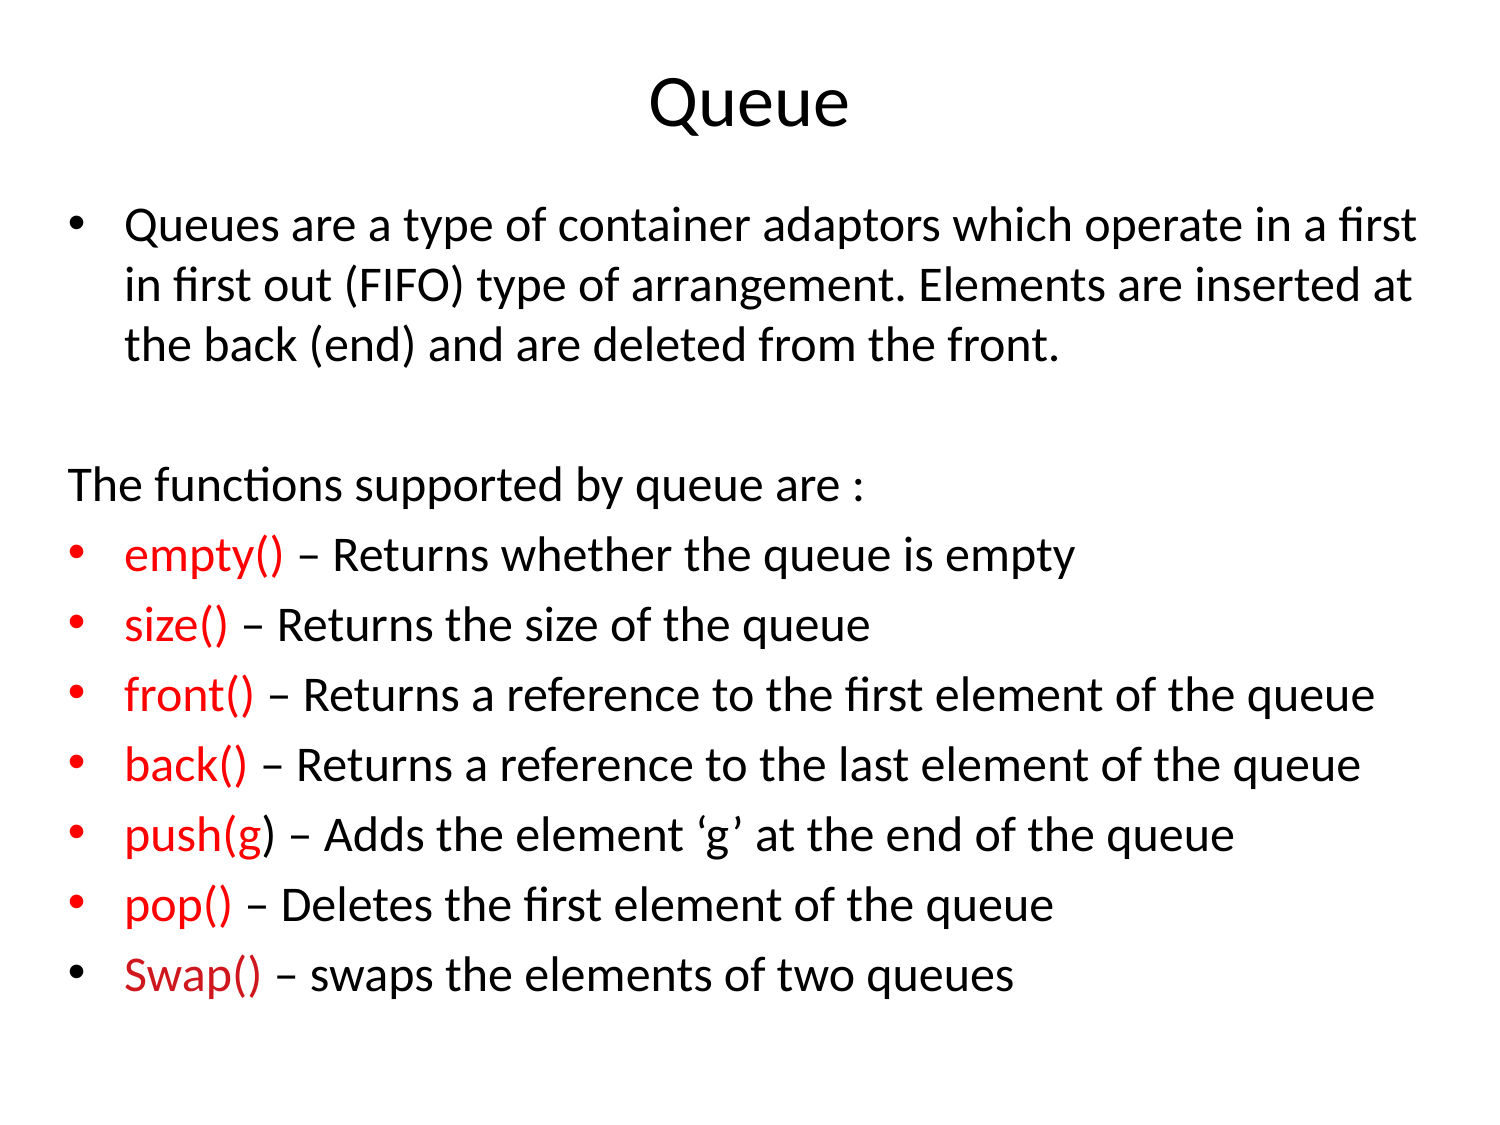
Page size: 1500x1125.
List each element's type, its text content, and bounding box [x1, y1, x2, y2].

text_box Queue [75, 45, 1425, 149]
text_box Queues are a type of container adaptors which operate in a first in first out (FIFO) type of arrangement. Elements are inserted at the back (end) and are deleted from the front. The functions supported by queue are : empty() – Returns whether the queue is empty size() – Returns the size of the queue front() – Returns a reference to the first element of the queue back() – Returns a reference to the last element of the queue push(g) – Adds the element ‘g’ at the end of the queue pop() – Deletes the first element of the queue Swap() – swaps the elements of two queues [53, 184, 1471, 1035]
